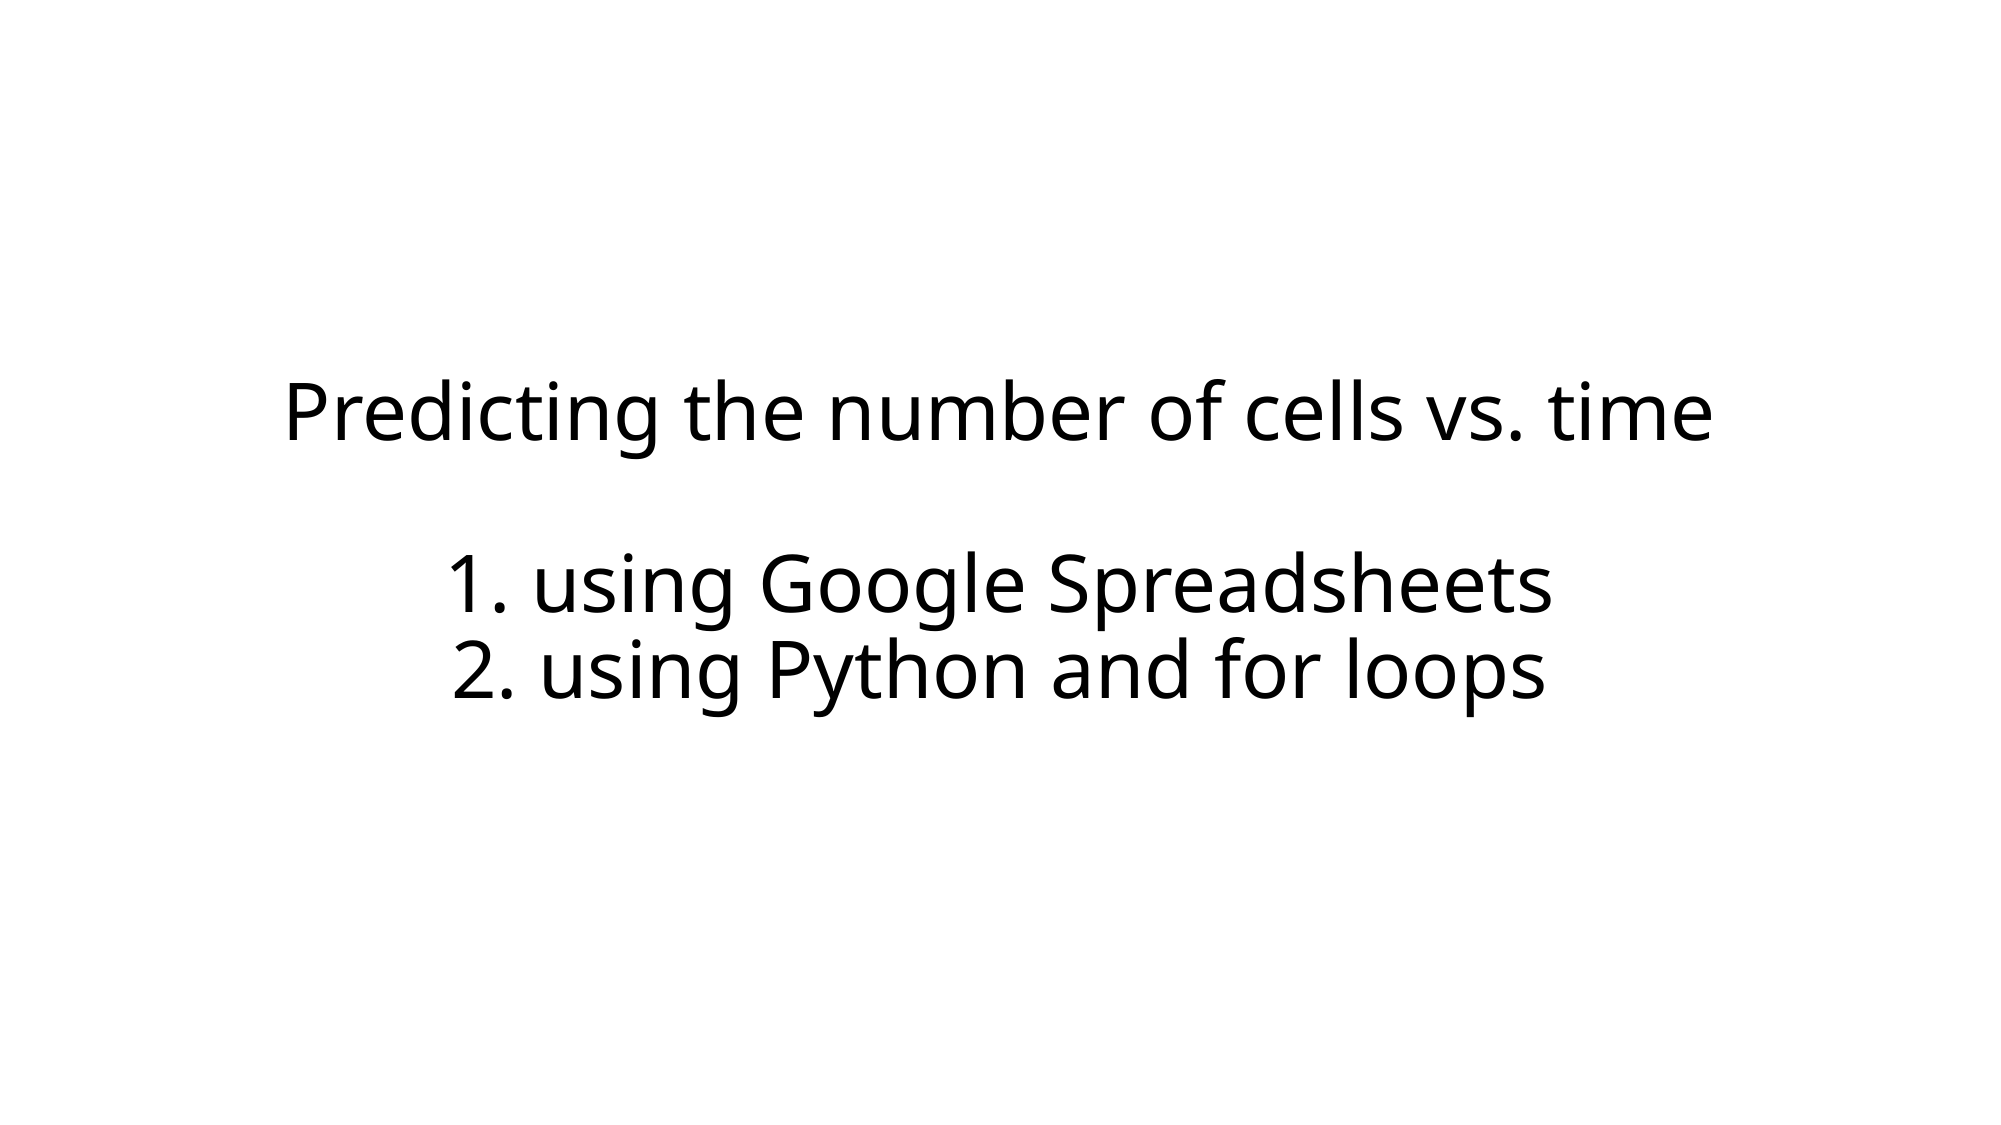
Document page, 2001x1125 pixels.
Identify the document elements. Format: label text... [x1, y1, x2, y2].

title Predicting the number of cells vs. time 1. using Google Spreadsheets 2. using Python and for loops [137, 363, 1863, 725]
